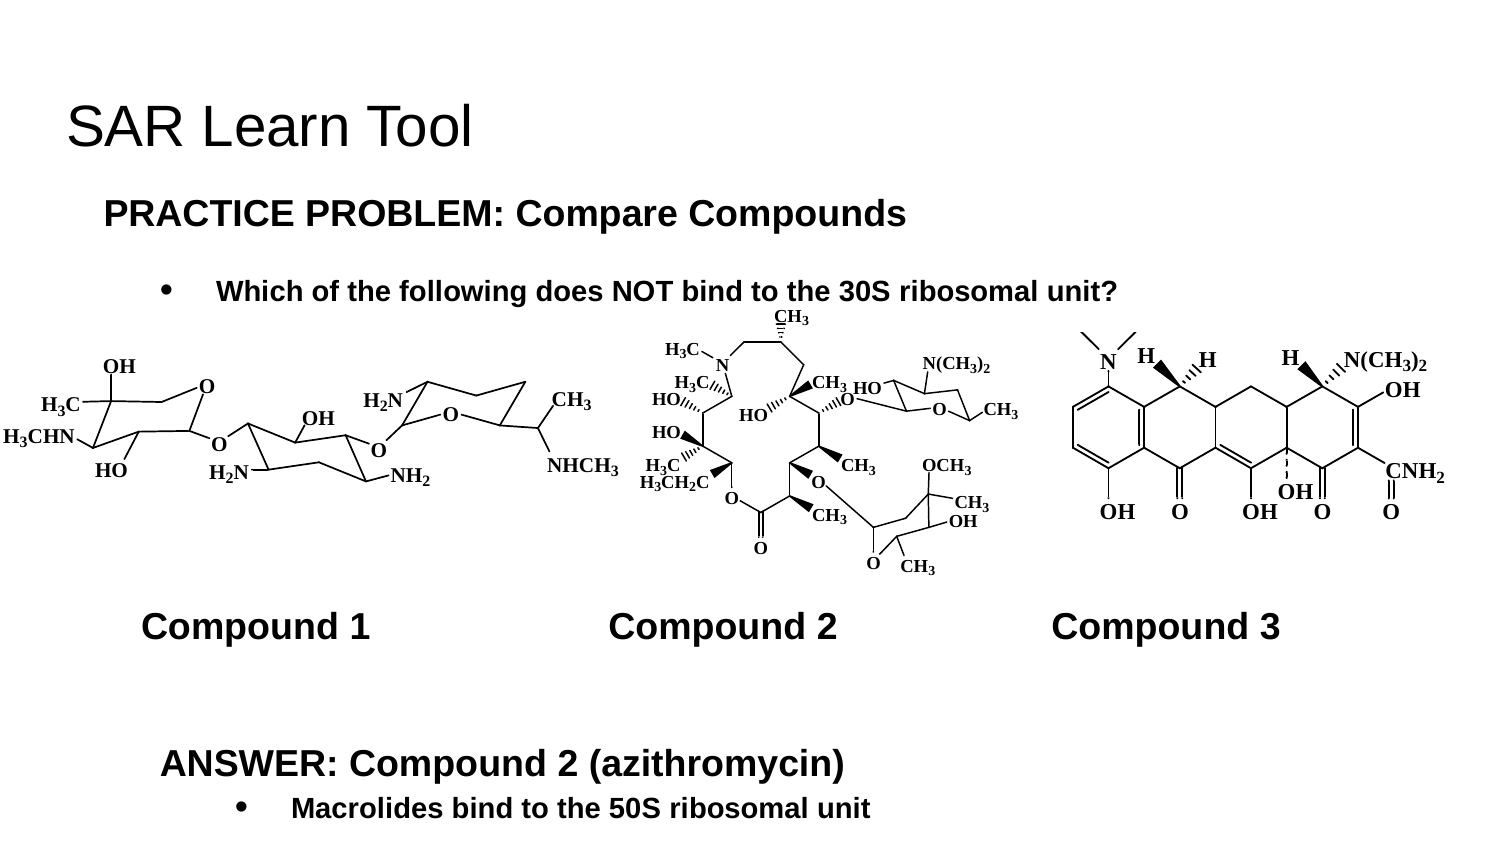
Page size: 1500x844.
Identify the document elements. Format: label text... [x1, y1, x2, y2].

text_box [1068, 331, 1450, 530]
list PRACTICE PROBLEM: Compare Compounds Which of the following does NOT bind to the 30S ribosomal unit? Compound 1 Compound 2 Compound 3 ANSWER: Compound 2 (azithromycin) Macrolides bind to the 50S ribosomal unit [51, 166, 1449, 833]
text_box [0, 354, 624, 494]
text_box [636, 305, 1022, 584]
title SAR Learn Tool [51, 72, 1449, 166]
